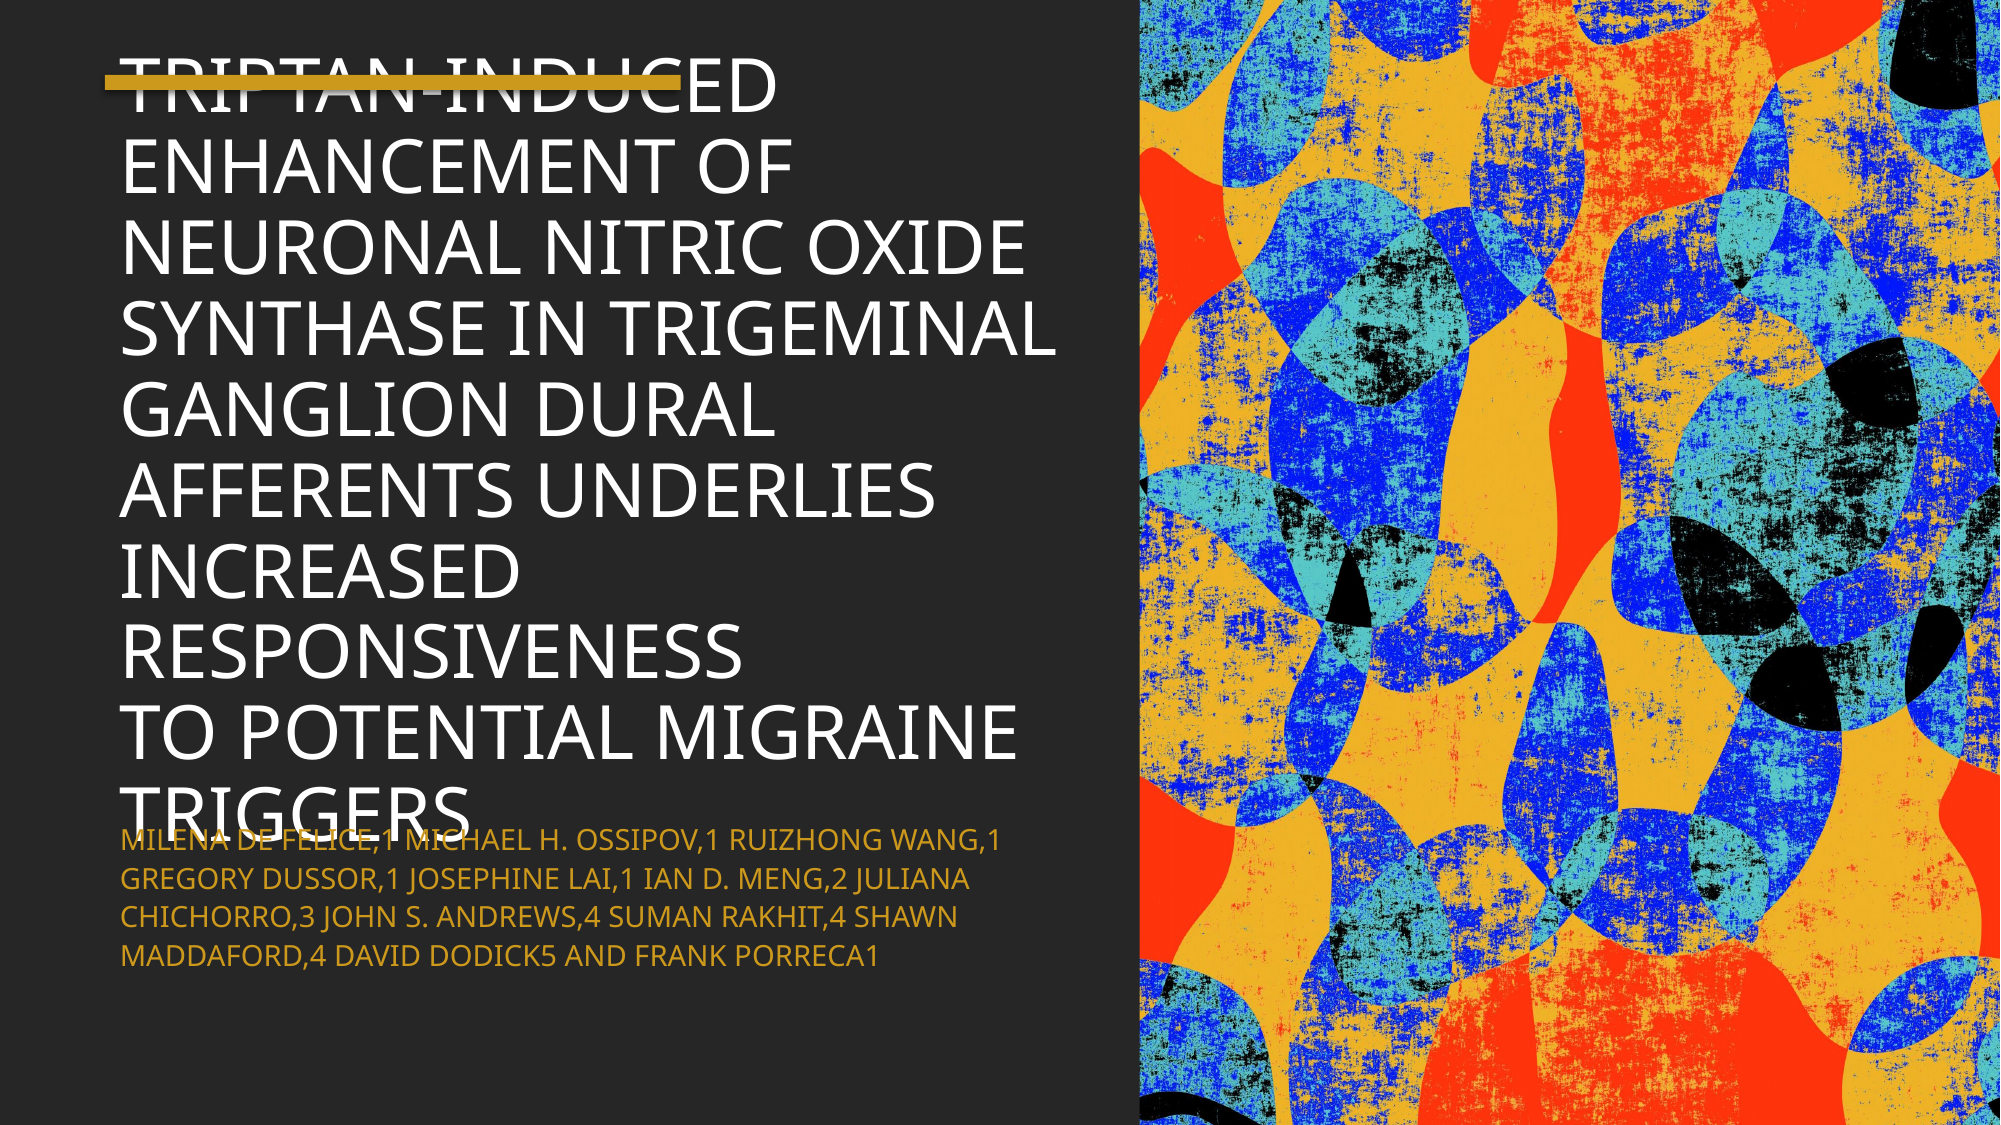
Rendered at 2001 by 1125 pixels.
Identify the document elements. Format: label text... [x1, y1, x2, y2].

title Triptan-induced enhancement of neuronal nitric oxide synthase in trigeminal ganglion dural afferents underlies increased responsiveness to potential migraine triggers [104, 187, 1133, 808]
picture [1139, 0, 2000, 1125]
text_box [0, 0, 1136, 1125]
subtitle Milena De Felice,1 Michael H. Ossipov,1 Ruizhong Wang,1 Gregory Dussor,1 Josephine Lai,1 Ian D. Meng,2 Juliana Chichorro,3 John S. Andrews,4 Suman Rakhit,4 Shawn Maddaford,4 David Dodick5 and Frank Porreca1 [104, 810, 1071, 999]
text_box [104, 74, 682, 91]
